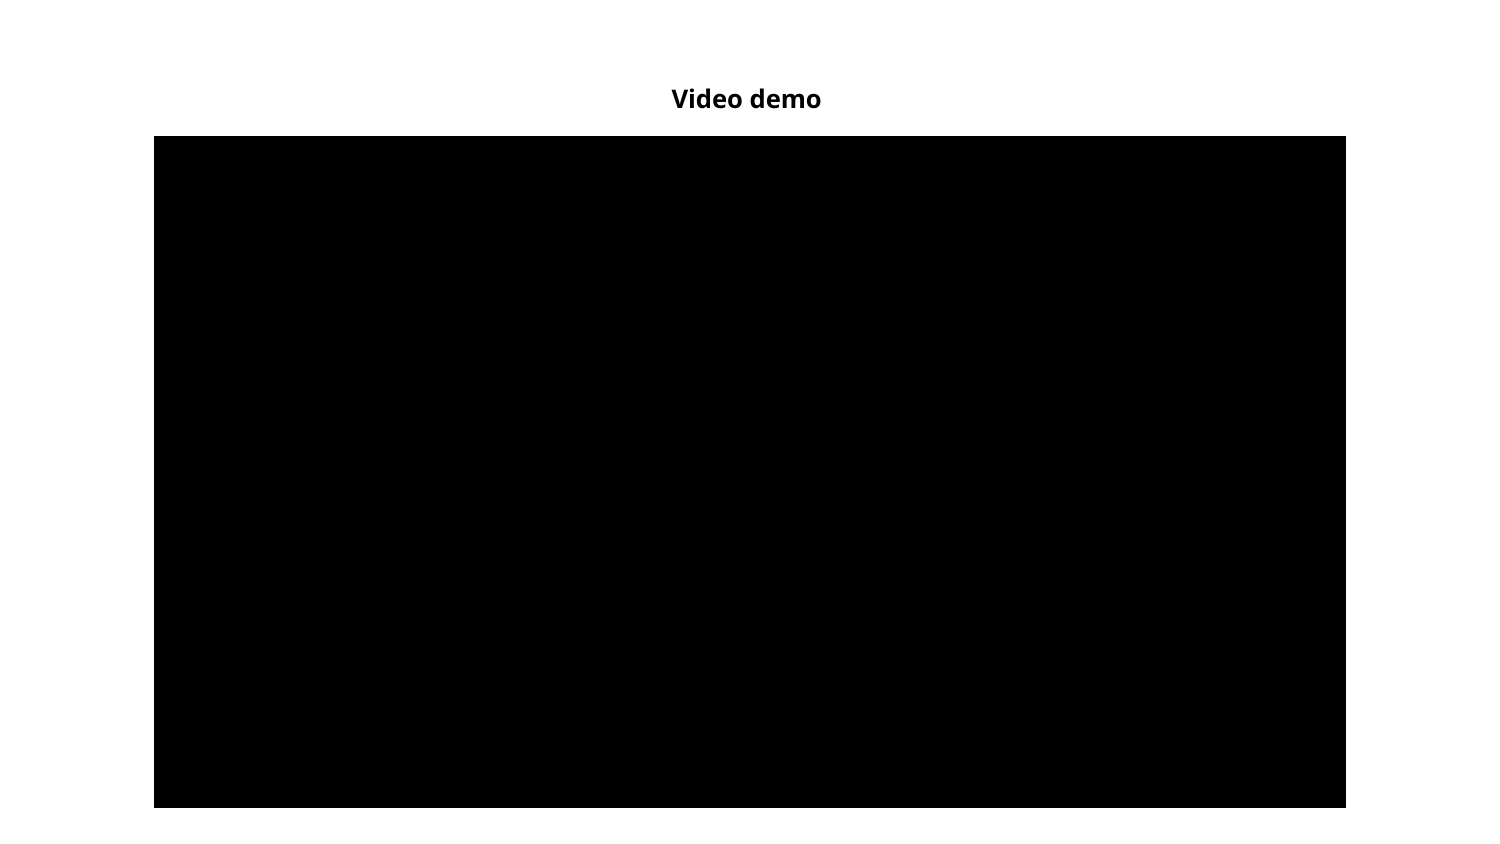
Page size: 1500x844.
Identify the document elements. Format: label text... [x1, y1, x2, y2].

picture [153, 136, 1347, 808]
title Video demo [75, 67, 1425, 129]
